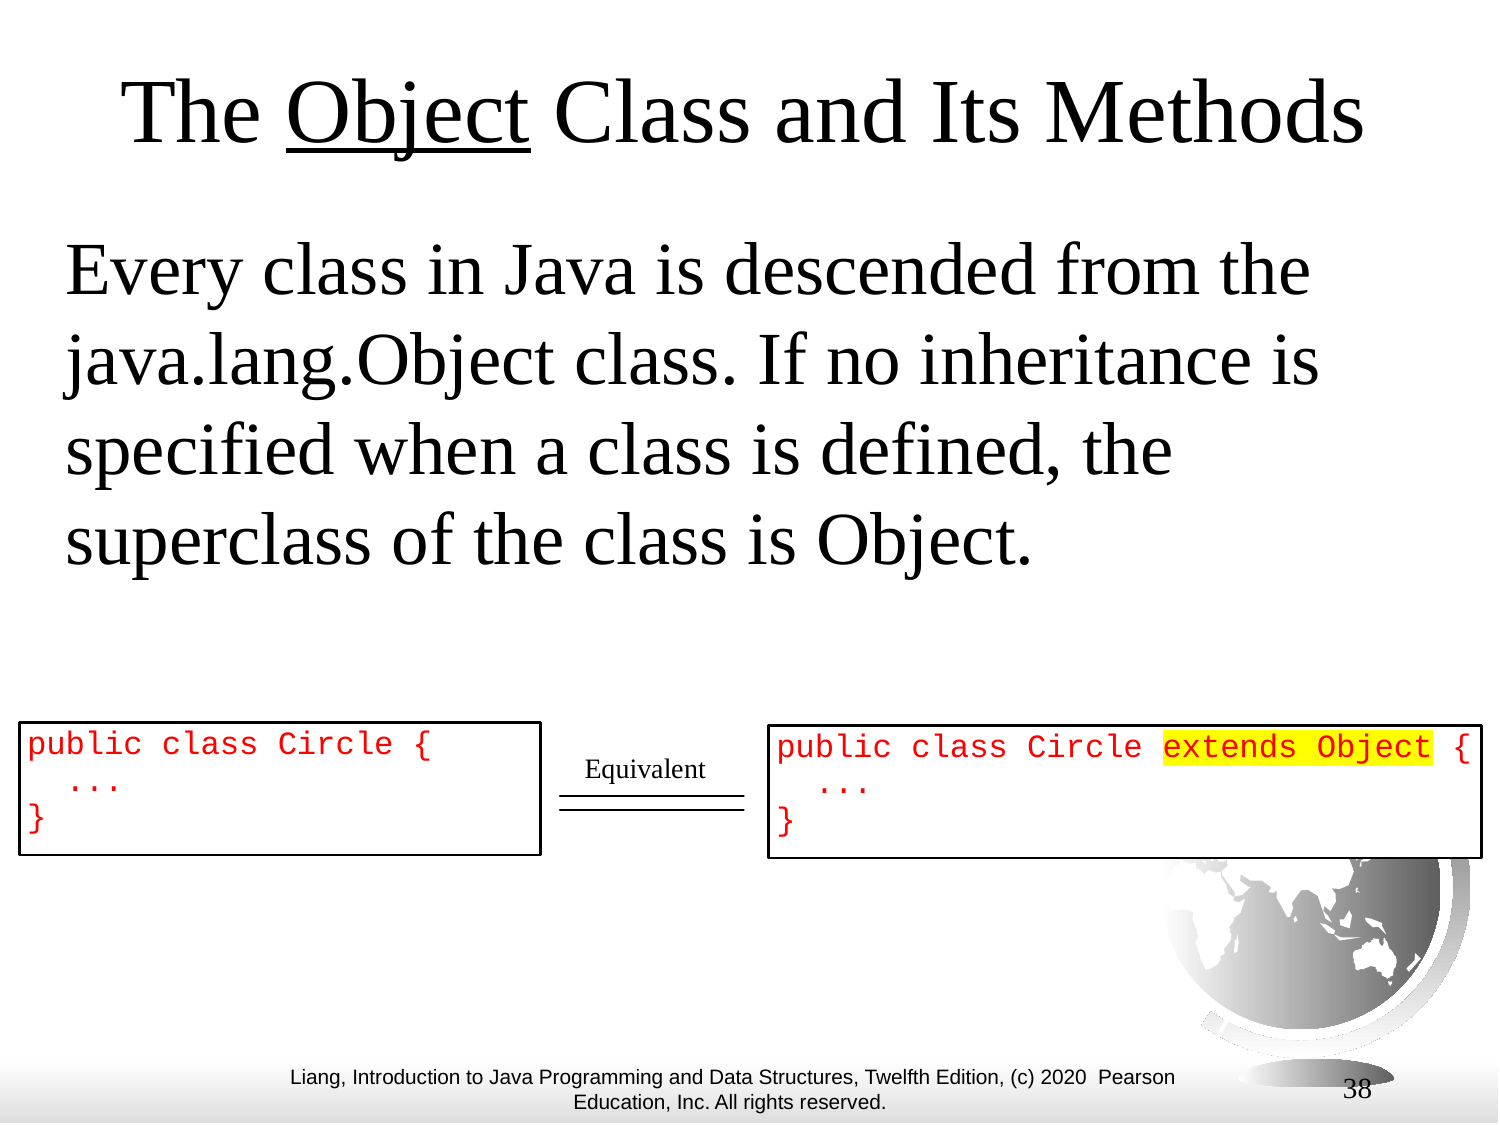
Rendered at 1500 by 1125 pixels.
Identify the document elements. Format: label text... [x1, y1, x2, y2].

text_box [0, 699, 1500, 875]
slide_number 38 [1074, 1049, 1388, 1125]
title The Object Class and Its Methods [24, 37, 1463, 175]
list Every class in Java is descended from the java.lang.Object class. If no inheritance is specified when a class is defined, the superclass of the class is Object. [50, 212, 1463, 613]
